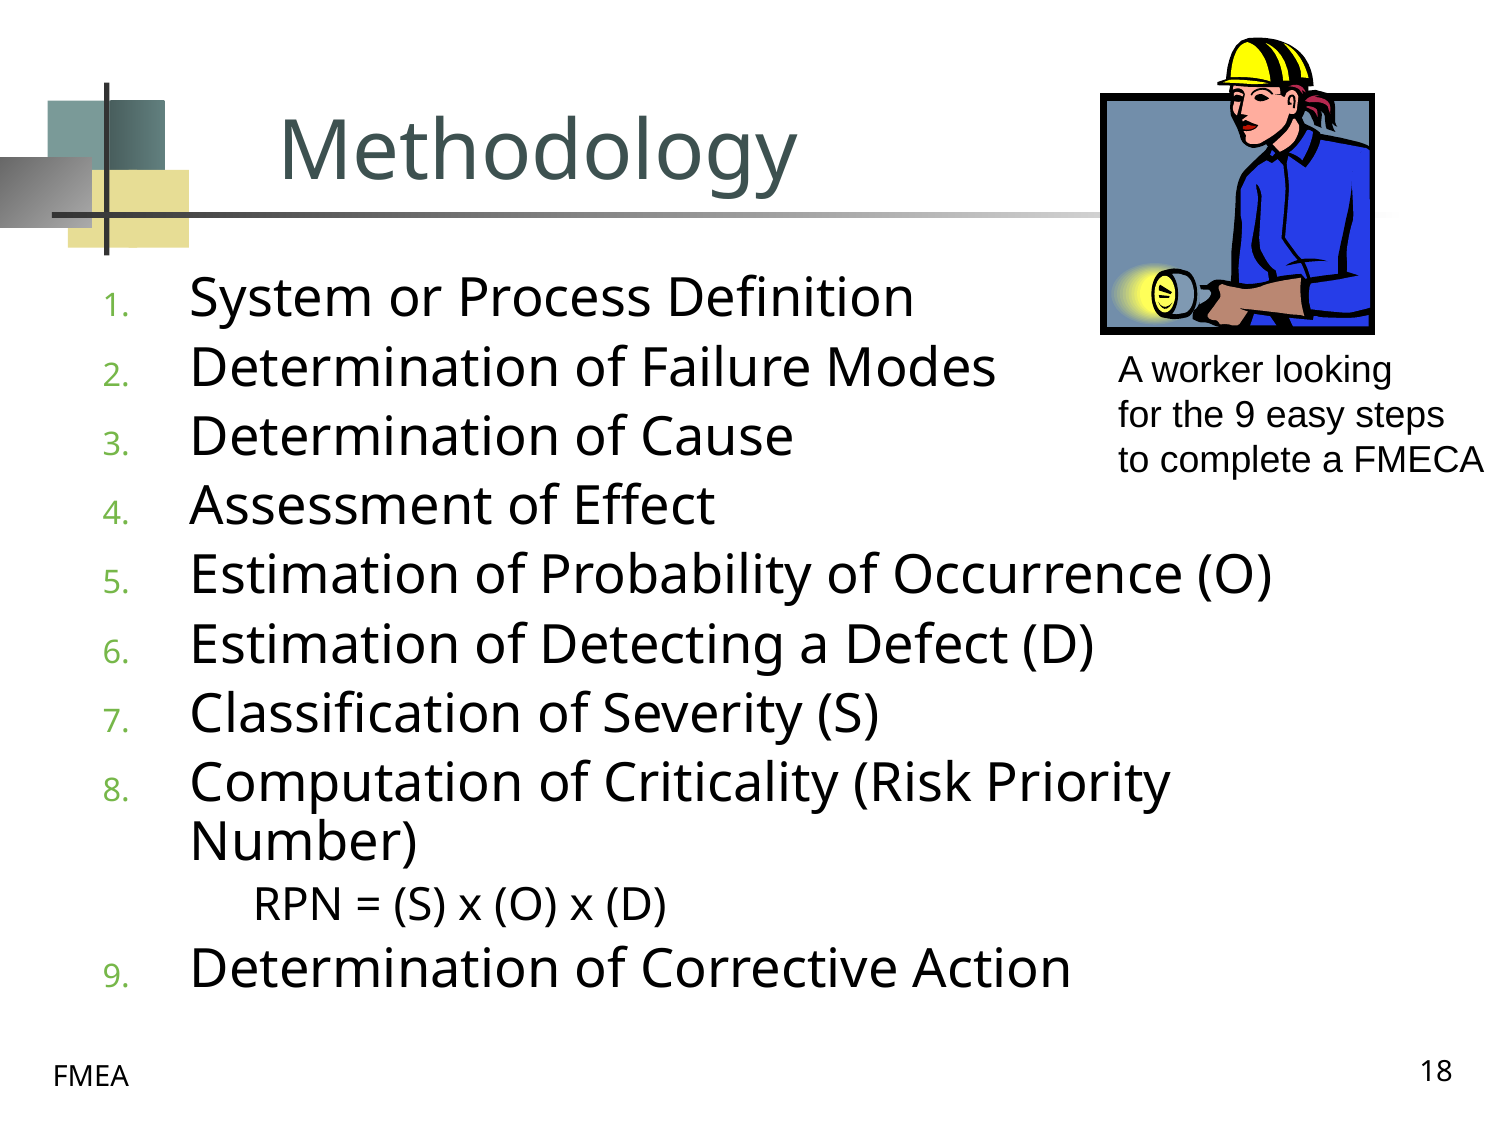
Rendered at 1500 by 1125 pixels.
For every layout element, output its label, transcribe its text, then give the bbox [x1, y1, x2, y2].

list System or Process Definition Determination of Failure Modes Determination of Cause Assessment of Effect Estimation of Probability of Occurrence (O) Estimation of Detecting a Defect (D) Classification of Severity (S) Computation of Criticality (Risk Priority Number) RPN = (S) x (O) x (D) Determination of Corrective Action [87, 262, 1425, 1025]
picture [1099, 37, 1376, 335]
text_box A worker looking for the 9 easy steps to complete a FMECA [1103, 337, 1500, 488]
title Methodology [262, 74, 1094, 205]
slide_number 18 [1154, 1023, 1468, 1100]
slide_number FMEA [37, 1024, 351, 1101]
